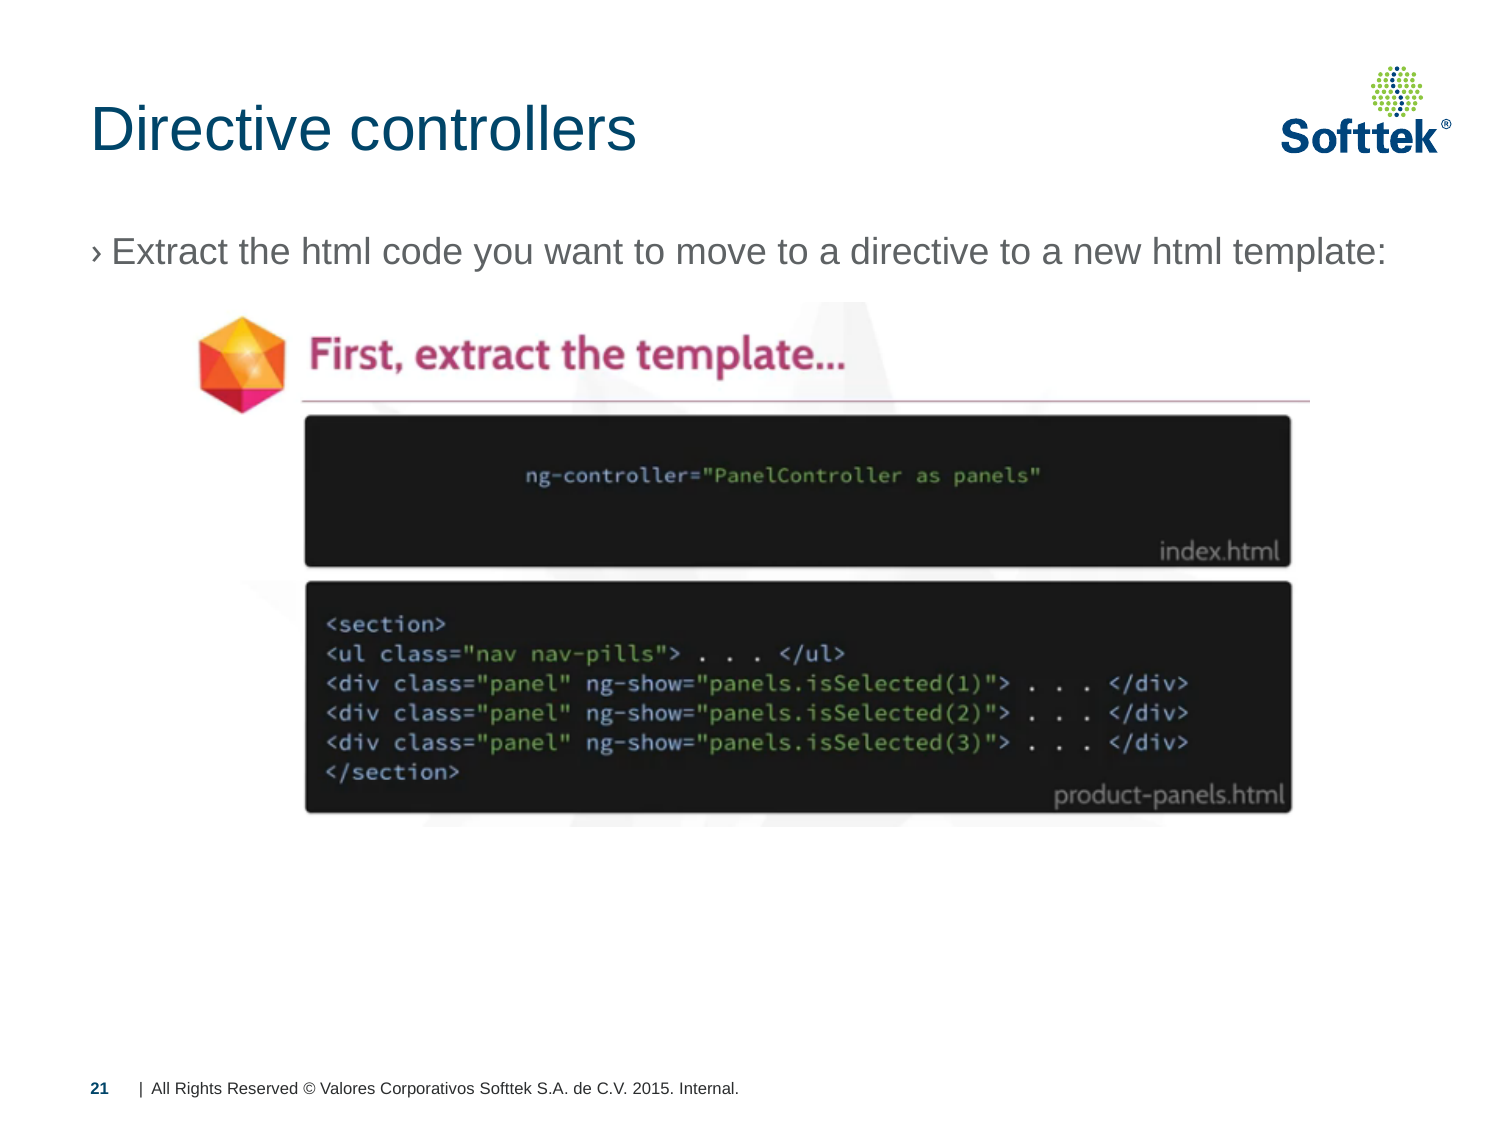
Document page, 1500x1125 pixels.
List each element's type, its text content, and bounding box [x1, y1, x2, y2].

list Extract the html code you want to move to a directive to a new html template: [75, 219, 1423, 327]
picture [188, 302, 1310, 827]
title Directive controllers [74, 31, 1256, 172]
slide_number 21 [64, 1069, 124, 1106]
